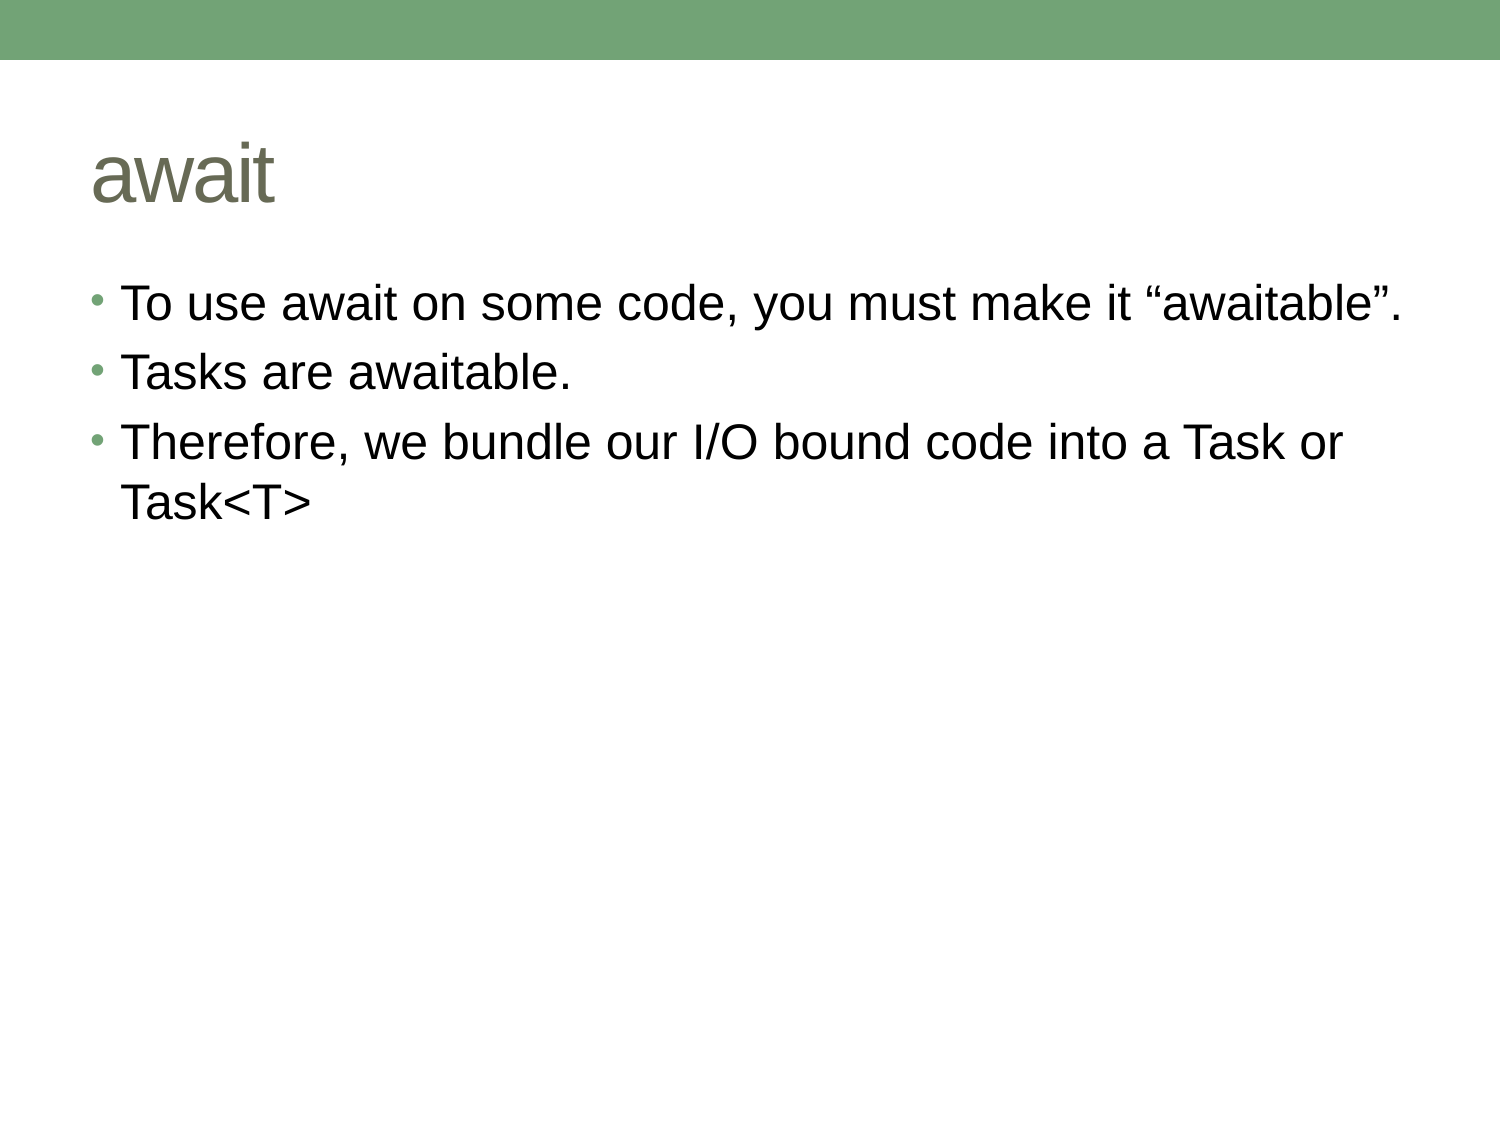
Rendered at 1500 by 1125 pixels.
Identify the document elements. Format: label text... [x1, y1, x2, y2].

title await [75, 87, 1425, 250]
list To use await on some code, you must make it “awaitable”. Tasks are awaitable. Therefore, we bundle our I/O bound code into a Task or Task<T> [75, 262, 1425, 1063]
